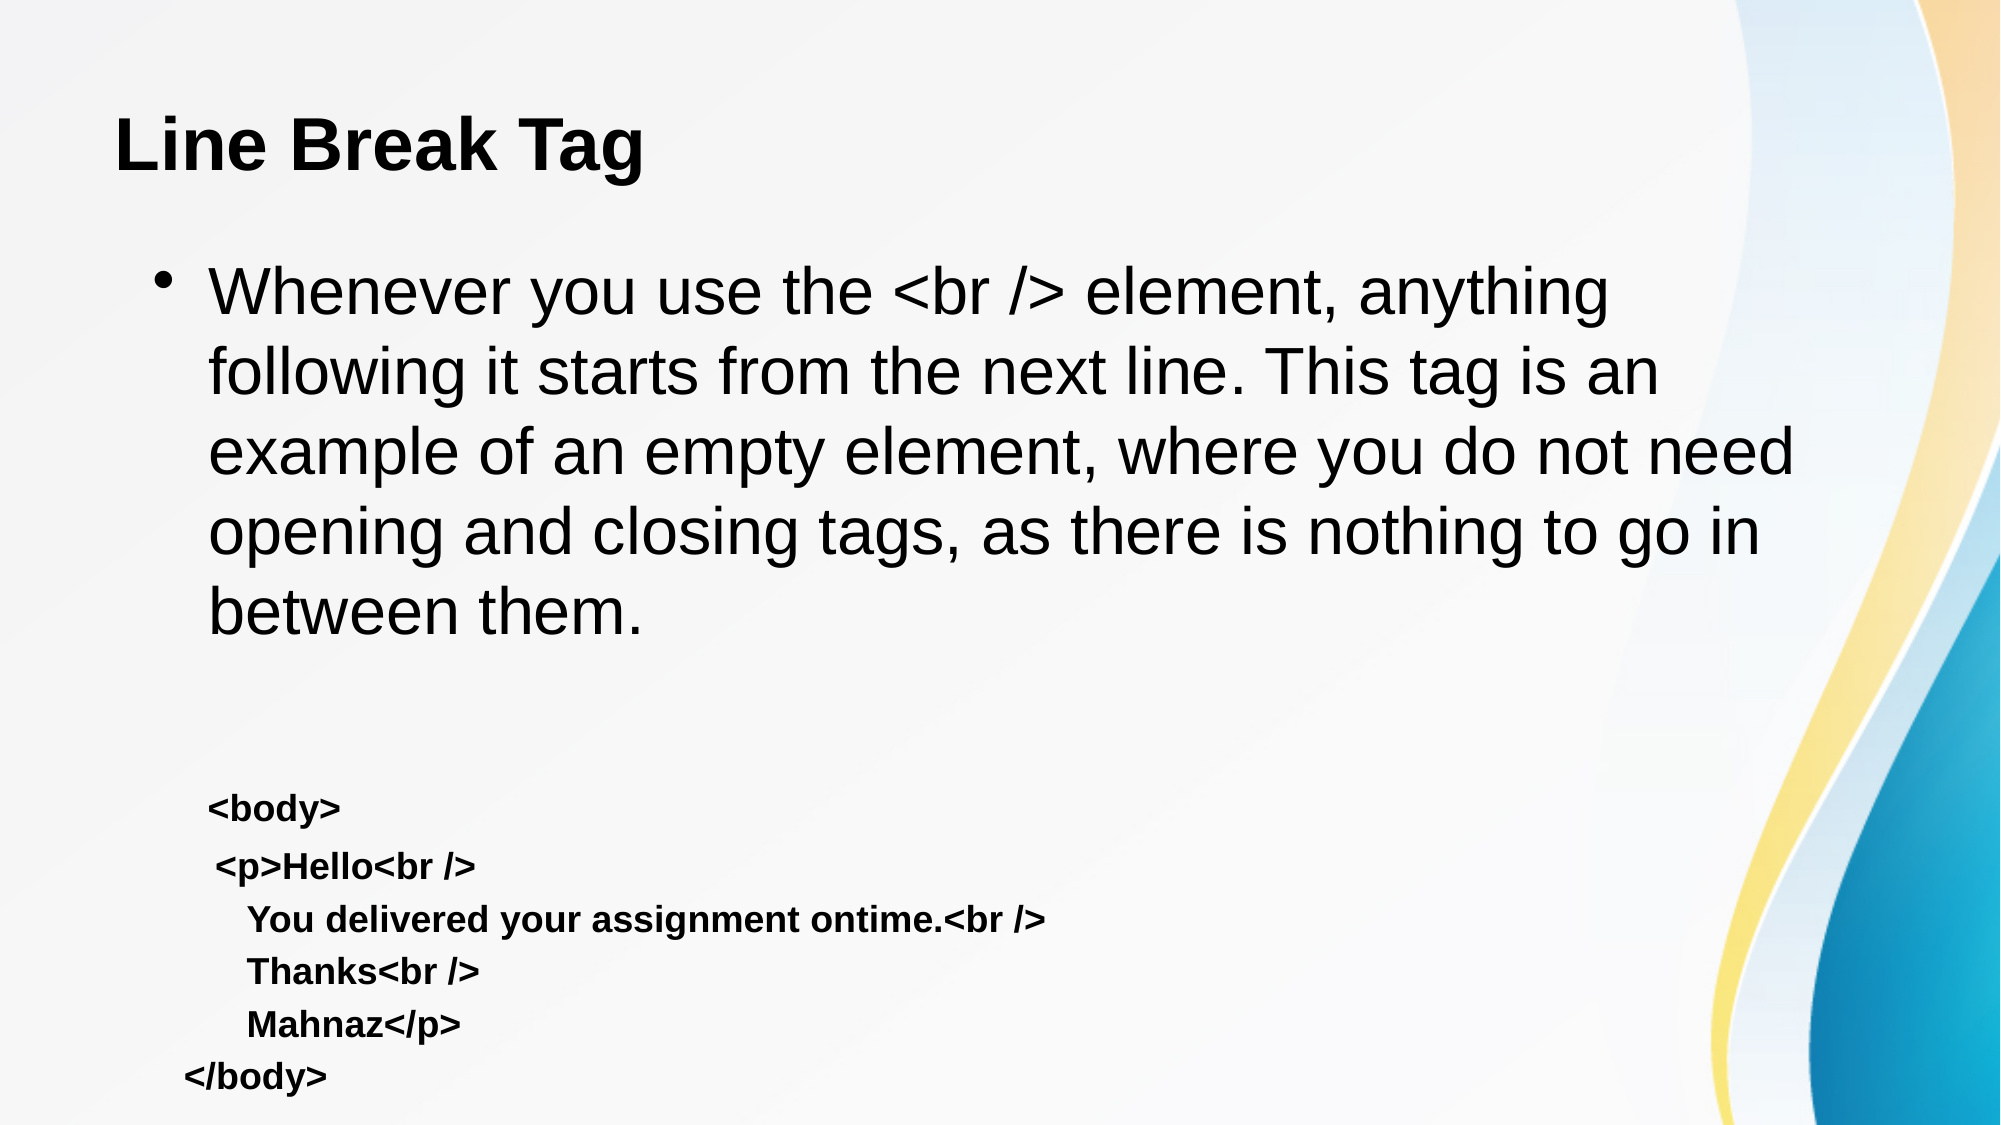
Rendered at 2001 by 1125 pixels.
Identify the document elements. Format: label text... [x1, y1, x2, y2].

picture [0, 0, 2001, 1125]
list Whenever you use the <br /> element, anything following it starts from the next line. This tag is an example of an empty element, where you do not need opening and closing tags, as there is nothing to go in between them. <body> <p>Hello<br /> You delivered your assignment ontime.<br /> Thanks<br /> Mahnaz</p> </body> [137, 239, 1863, 1106]
title Line Break Tag [99, 92, 1901, 189]
